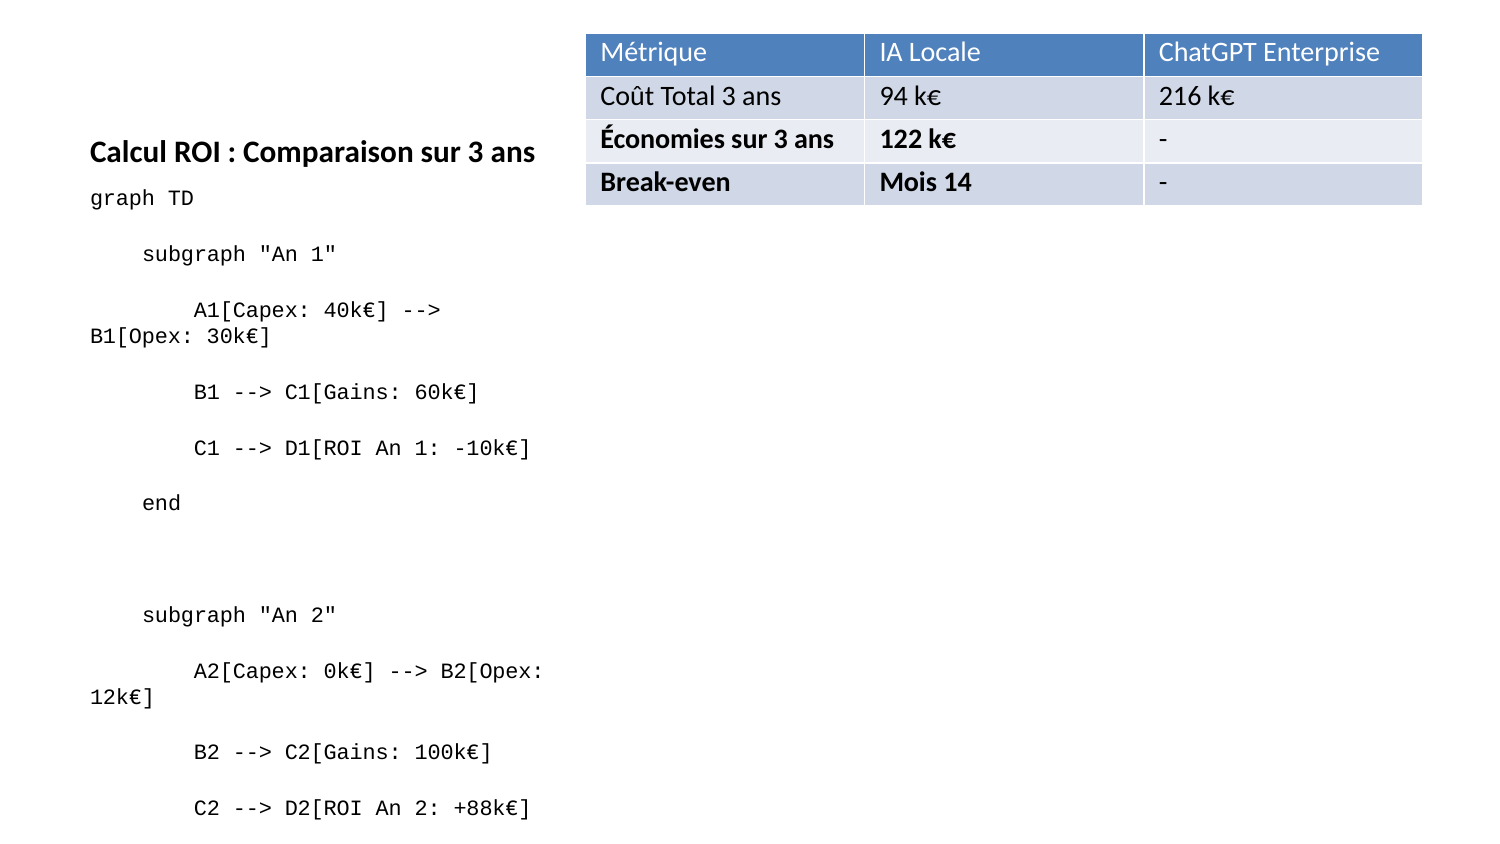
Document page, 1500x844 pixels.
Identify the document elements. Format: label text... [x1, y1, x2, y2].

table_cell Économies sur 3 ans [586, 120, 864, 162]
table_cell 216 k€ [1145, 77, 1422, 119]
table_header Métrique [586, 34, 864, 76]
list graph TD subgraph "An 1" A1[Capex: 40k€] --> B1[Opex: 30k€] B1 --> C1[Gains: 60k€] C1 --> D1[ROI An 1: -10k€] end subgraph "An 2" A2[Capex: 0k€] --> B2[Opex: 12k€] B2 --> C2[Gains: 100k€] C2 --> D2[ROI An 2: +88k€] end subgraph "An 3" A3[Capex: 0k€] --> B3[Opex: 12k€] B3 --> C3[Gains: 100k€] C3 --> D3[ROI An 3: +88k€] end D1 --> E[ROI Cumulé 3 ans<br/>+166k€] D2 --> E D3 --> E style D1 fill:#FE4447,color:#fff style D2 fill:#27AE60,color:#fff style D3 fill:#27AE60,color:#fff style E fill:#3498DB,color:#fff [75, 176, 569, 754]
title Calcul ROI : Comparaison sur 3 ans [75, 33, 569, 176]
table_cell - [1145, 120, 1422, 162]
table_cell Mois 14 [865, 164, 1143, 205]
table_cell 122 k€ [865, 120, 1143, 162]
table_header ChatGPT Enterprise [1145, 34, 1422, 76]
table_cell 94 k€ [865, 77, 1143, 119]
table_cell - [1145, 164, 1422, 205]
table_cell Coût Total 3 ans [586, 77, 864, 119]
table_header IA Locale [865, 34, 1143, 76]
table_cell Break-even [586, 164, 864, 205]
